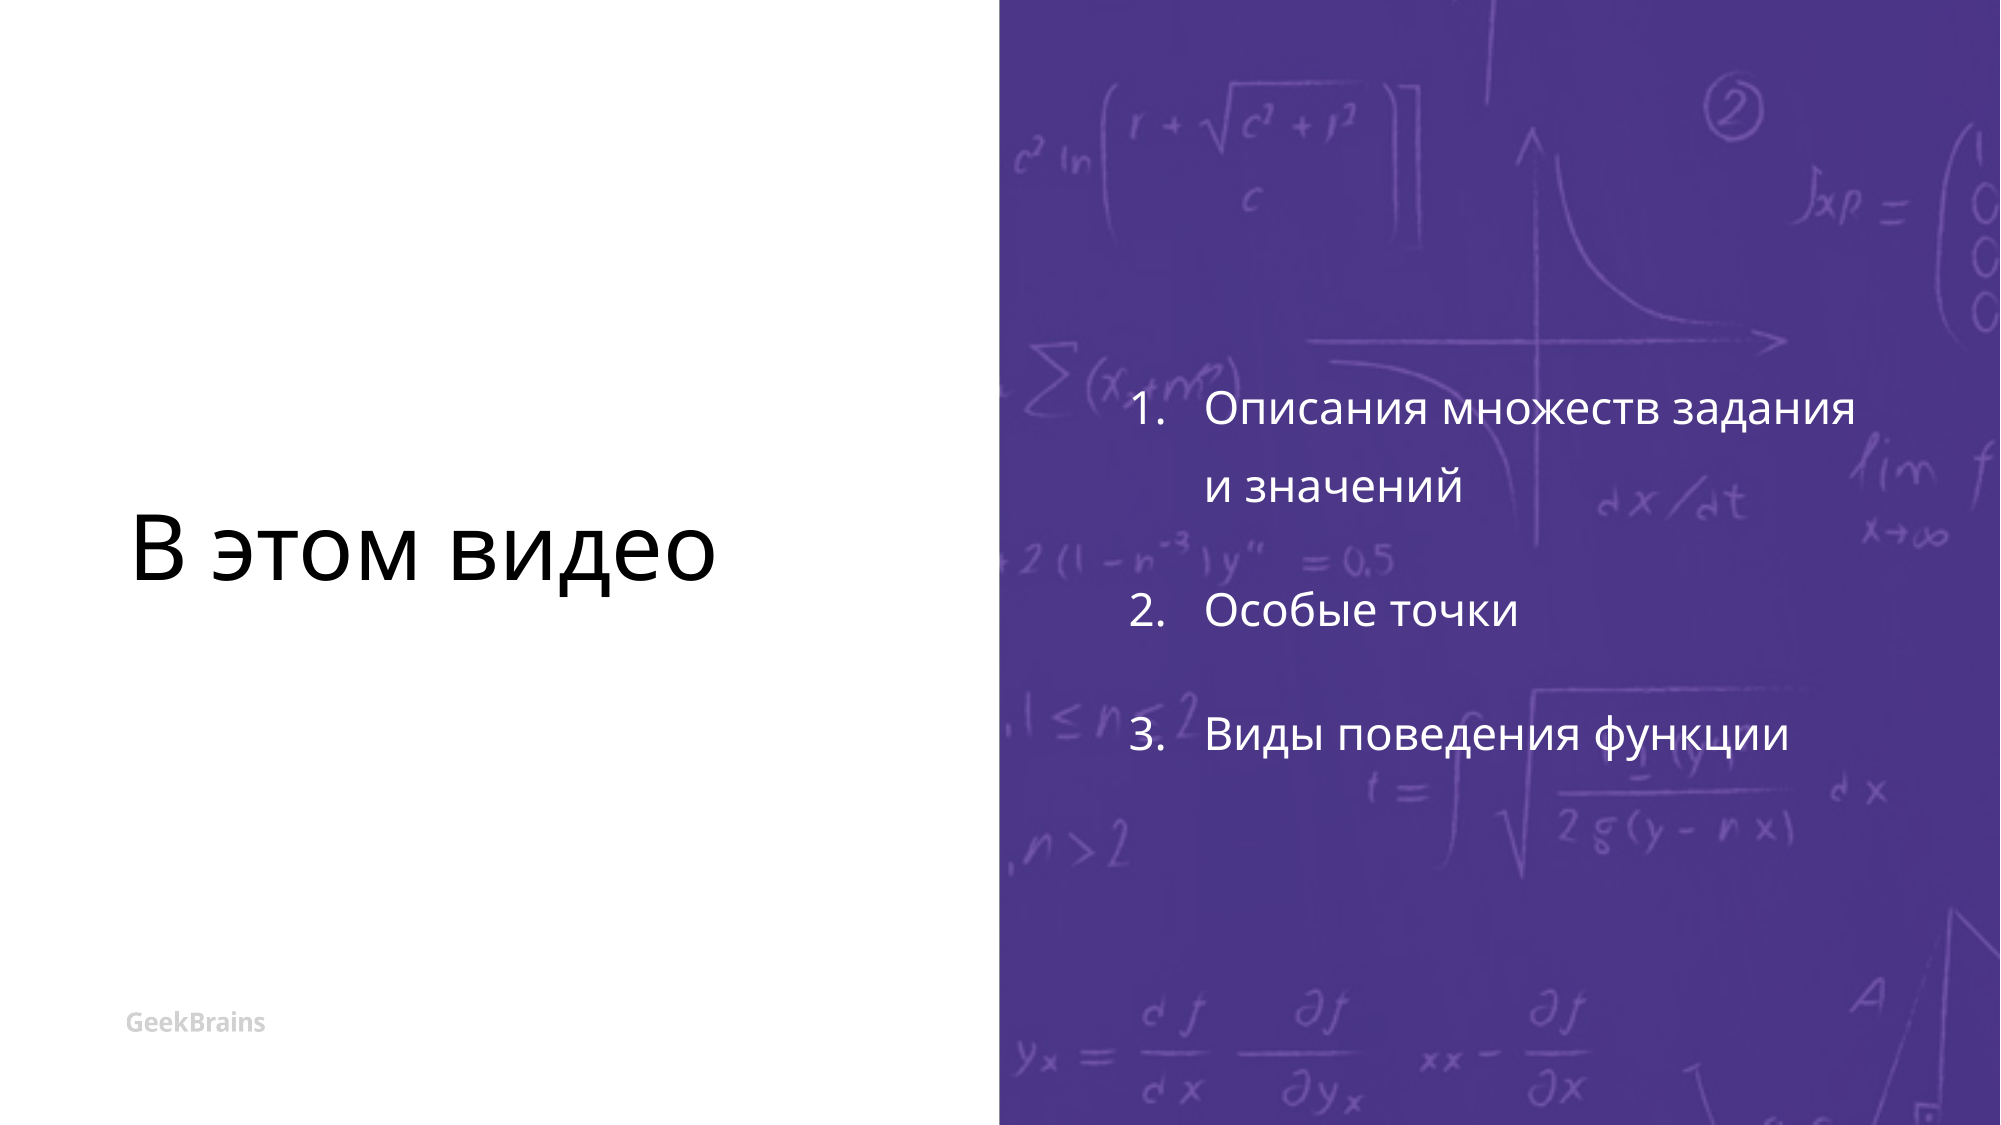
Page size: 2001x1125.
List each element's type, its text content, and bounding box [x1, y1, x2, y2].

title В этом видео [113, 113, 882, 1002]
picture [999, 0, 2000, 1125]
picture [126, 1011, 265, 1032]
